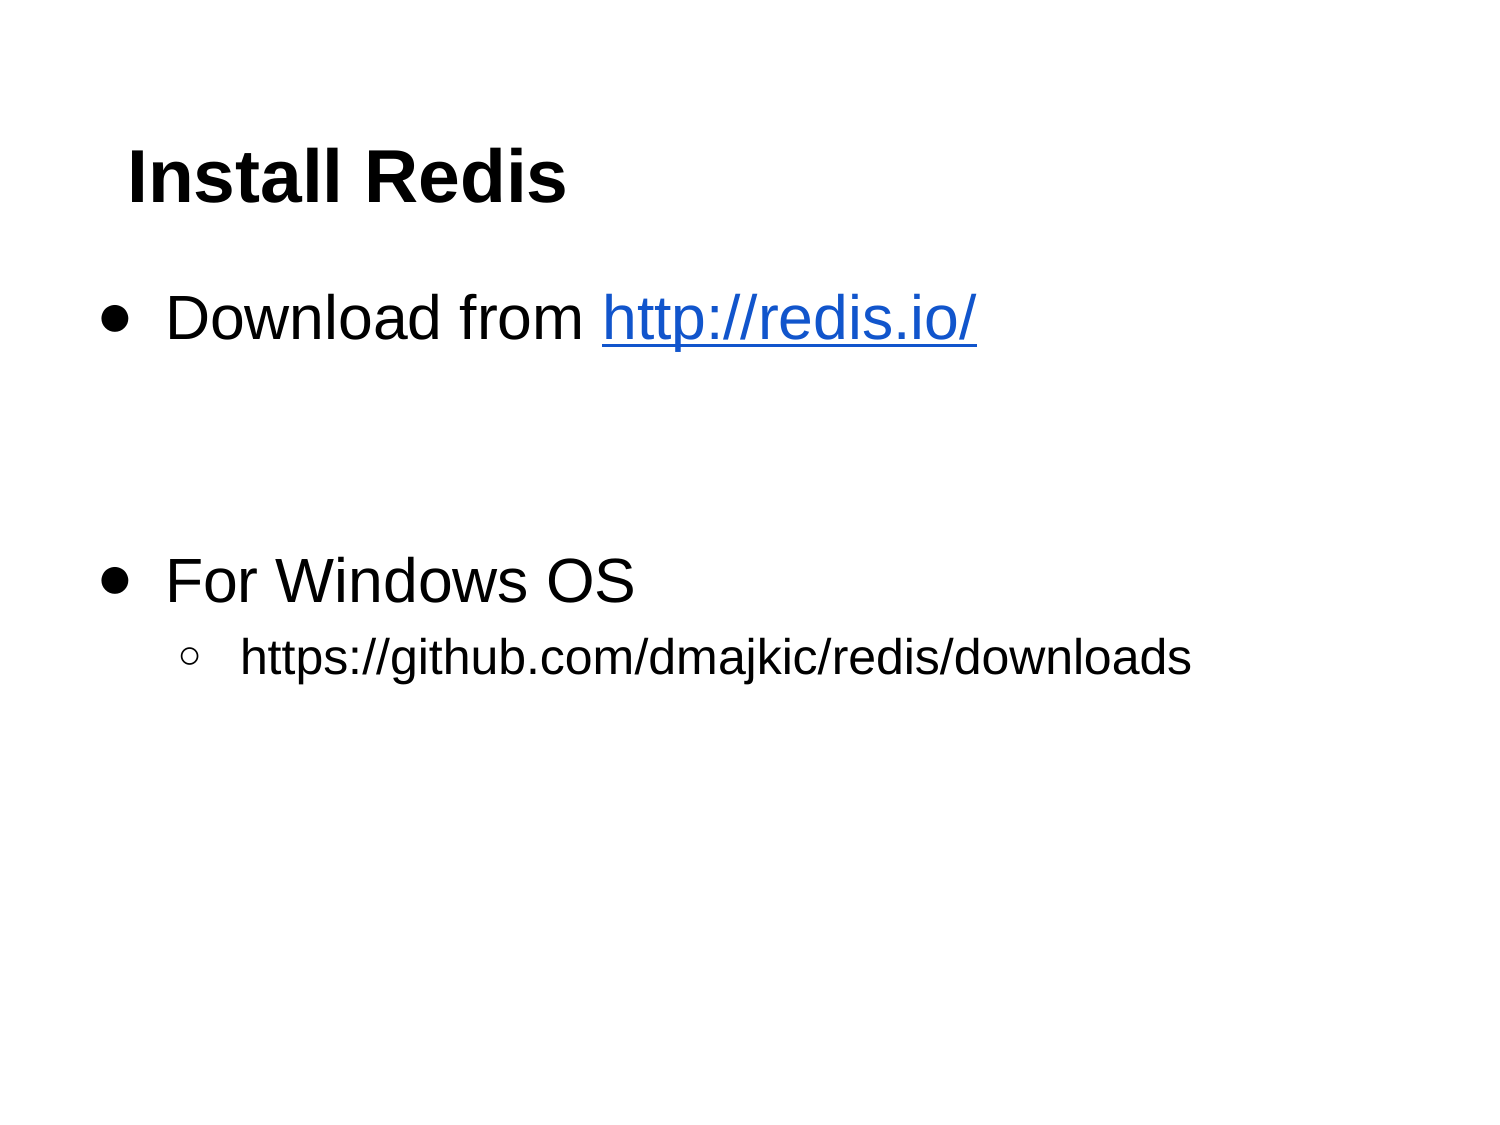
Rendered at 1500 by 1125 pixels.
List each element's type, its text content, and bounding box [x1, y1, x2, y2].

list Download from http://redis.io/ For Windows OS https://github.com/dmajkic/redis/downloads [75, 262, 1425, 1078]
title Install Redis [75, 45, 1425, 233]
